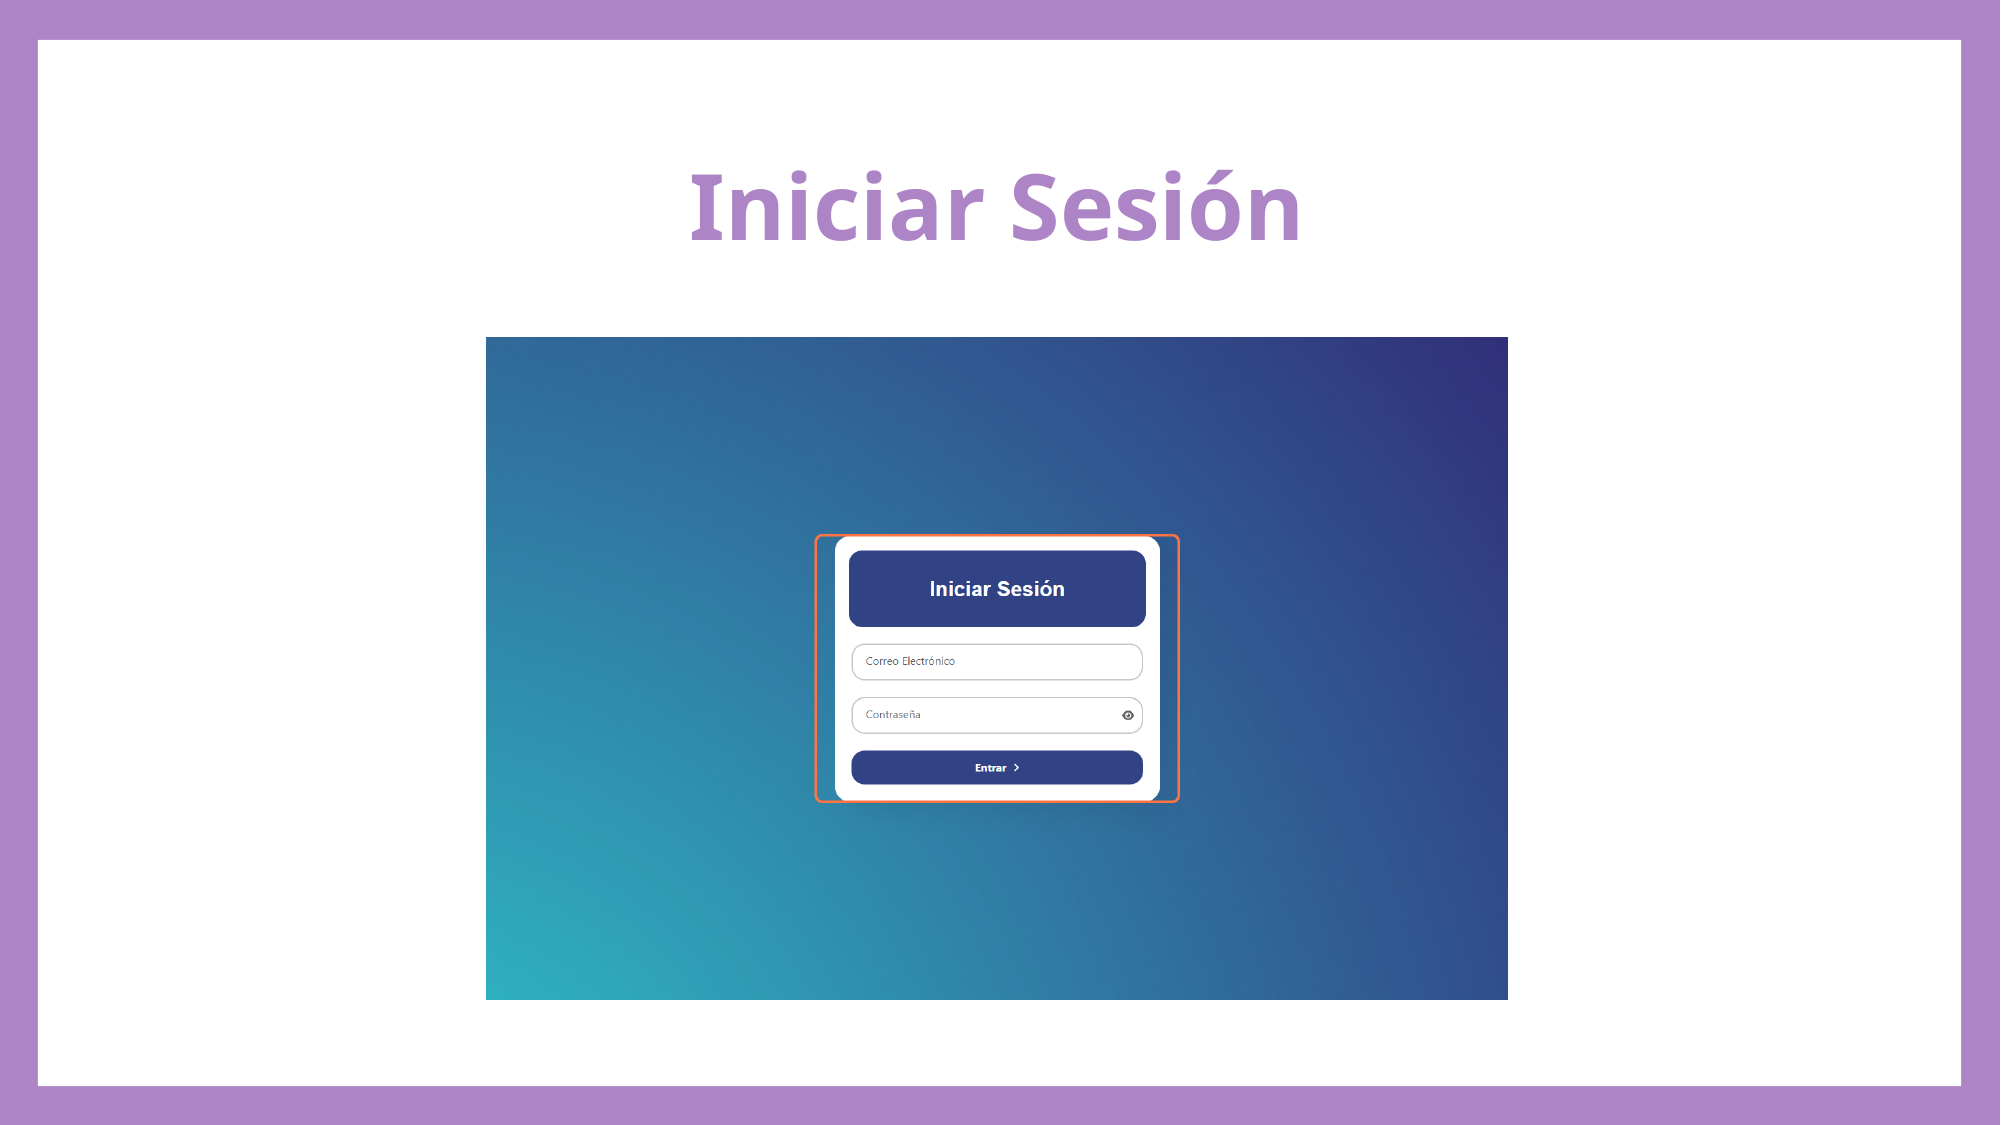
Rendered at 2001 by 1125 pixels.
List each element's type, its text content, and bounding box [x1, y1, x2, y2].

title Iniciar Sesión [187, 99, 1808, 323]
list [486, 337, 1509, 1001]
